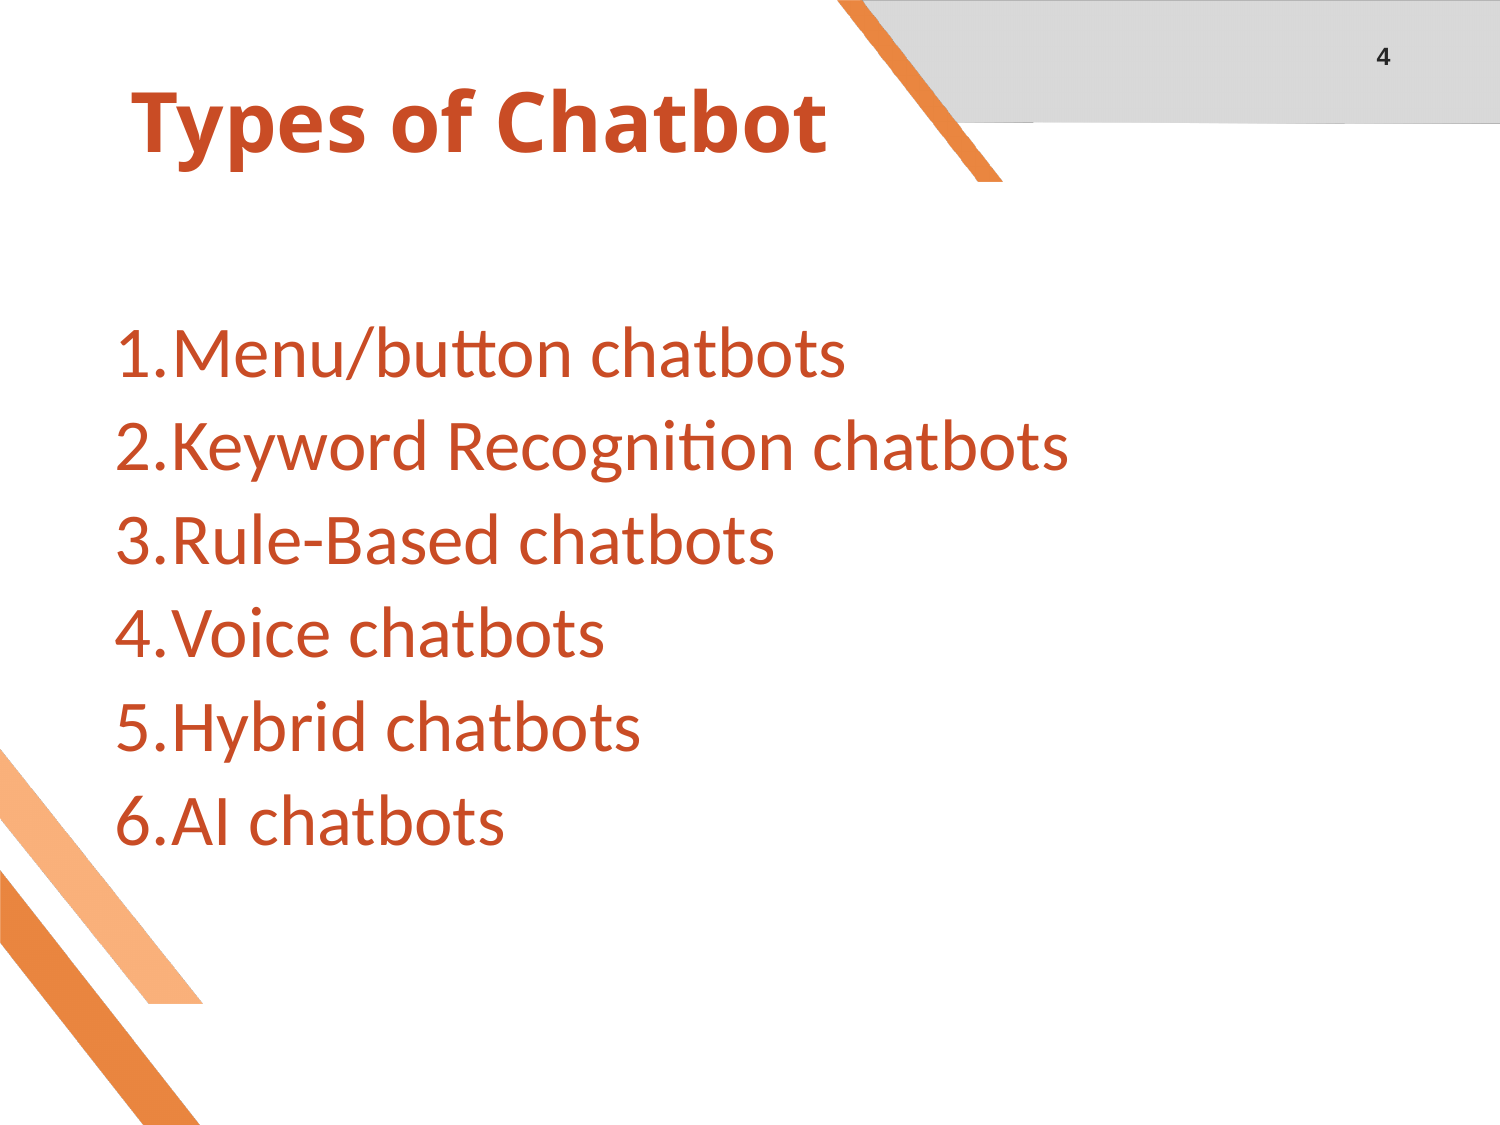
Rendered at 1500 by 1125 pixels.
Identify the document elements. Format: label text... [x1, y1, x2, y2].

picture [0, 745, 203, 1125]
text_box Menu/button chatbots Keyword Recognition chatbots Rule-Based chatbots Voice chatbots Hybrid chatbots AI chatbots [100, 290, 1425, 868]
title Types of Chatbot [100, 53, 833, 185]
slide_number 4 [1342, 28, 1425, 78]
picture [837, 0, 1500, 182]
